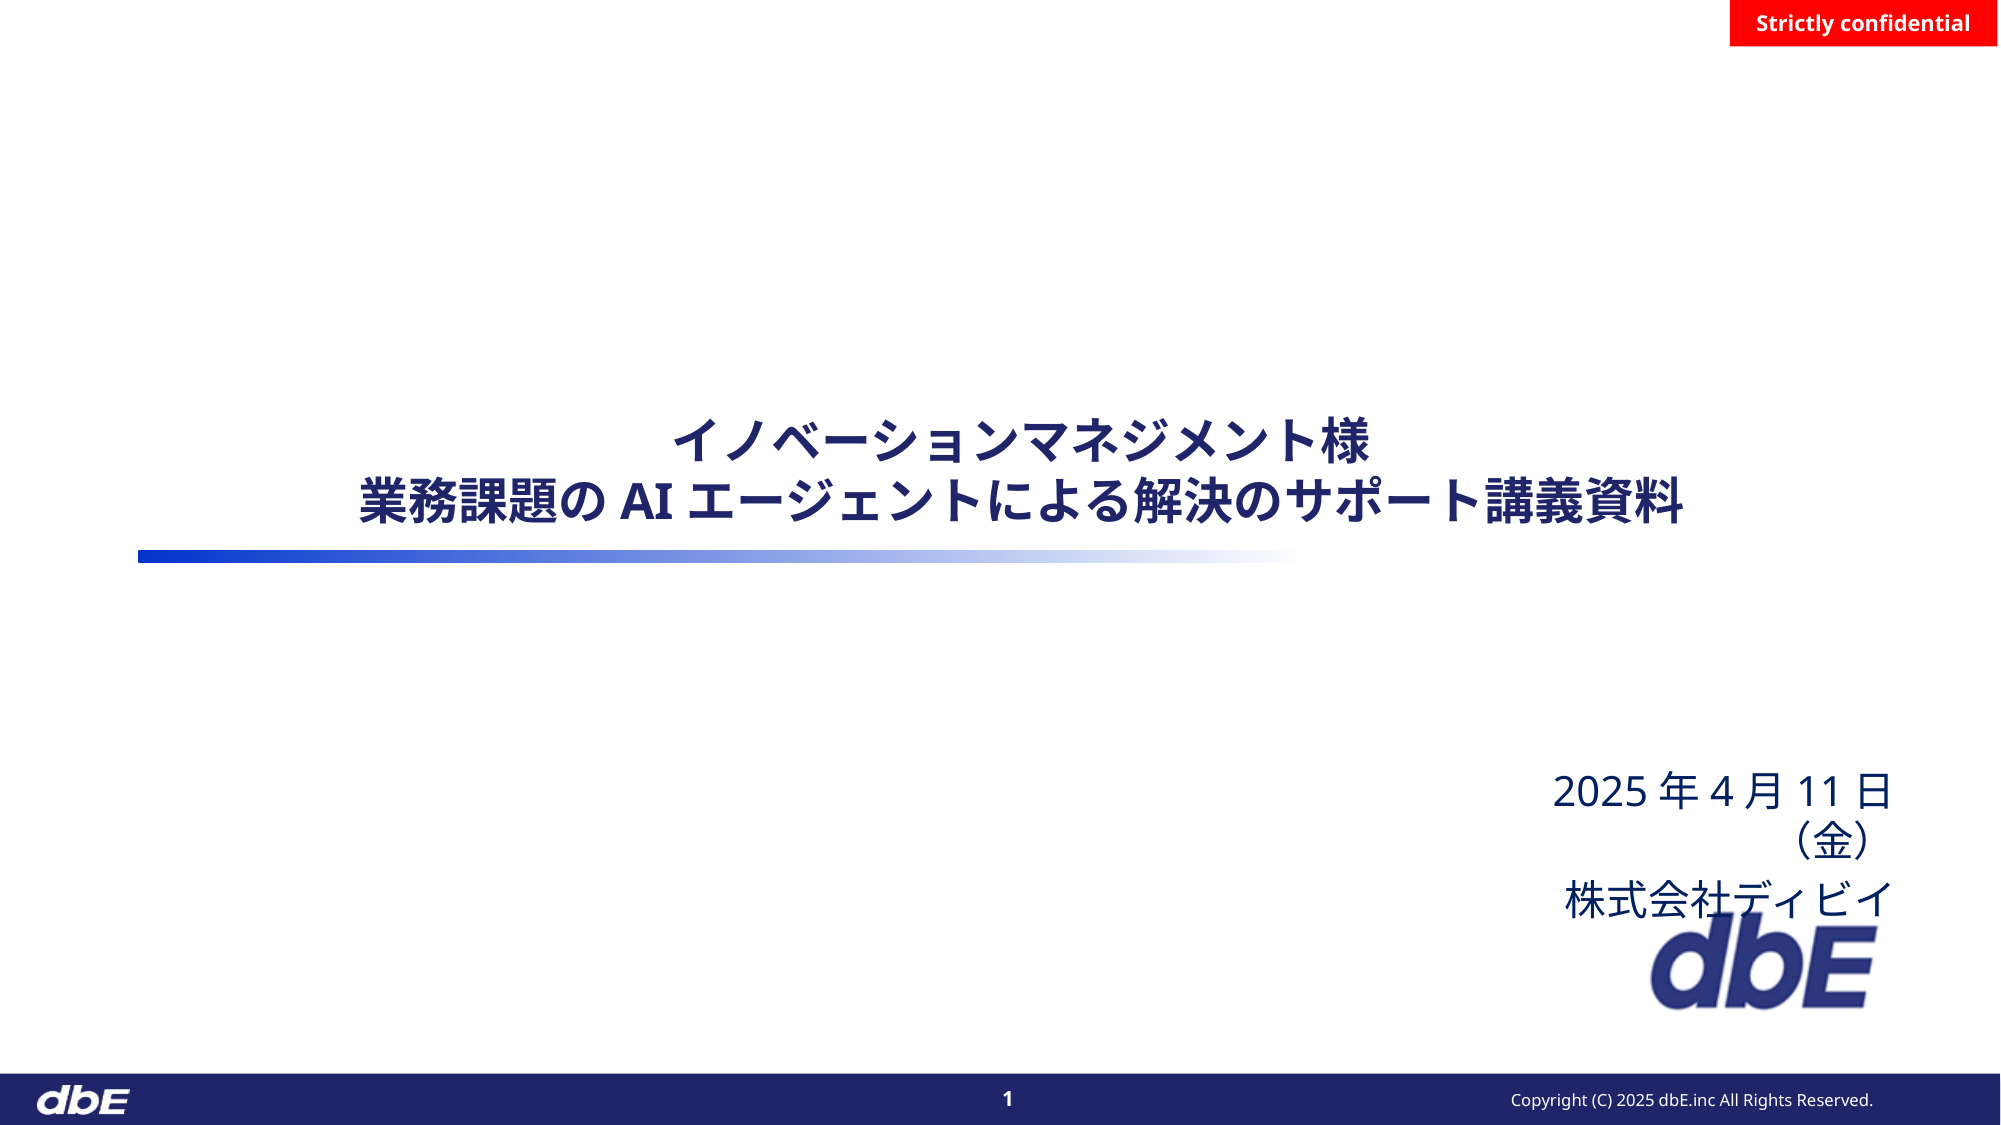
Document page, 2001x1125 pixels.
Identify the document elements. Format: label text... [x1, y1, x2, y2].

title イノベーションマネジメント様 業務課題のAIエージェントによる解決のサポート講義資料 [110, 343, 1932, 538]
picture [37, 1085, 130, 1115]
text_box 2025年4月11日（金） 株式会社ディビイ [1423, 757, 1911, 940]
slide_number 1 [861, 1074, 1155, 1125]
footer Copyright (C) 2025 dbE.inc All Rights Reserved. [1385, 1069, 2000, 1125]
text_box Strictly confidential [1729, 0, 1998, 47]
picture [1630, 900, 1902, 1024]
